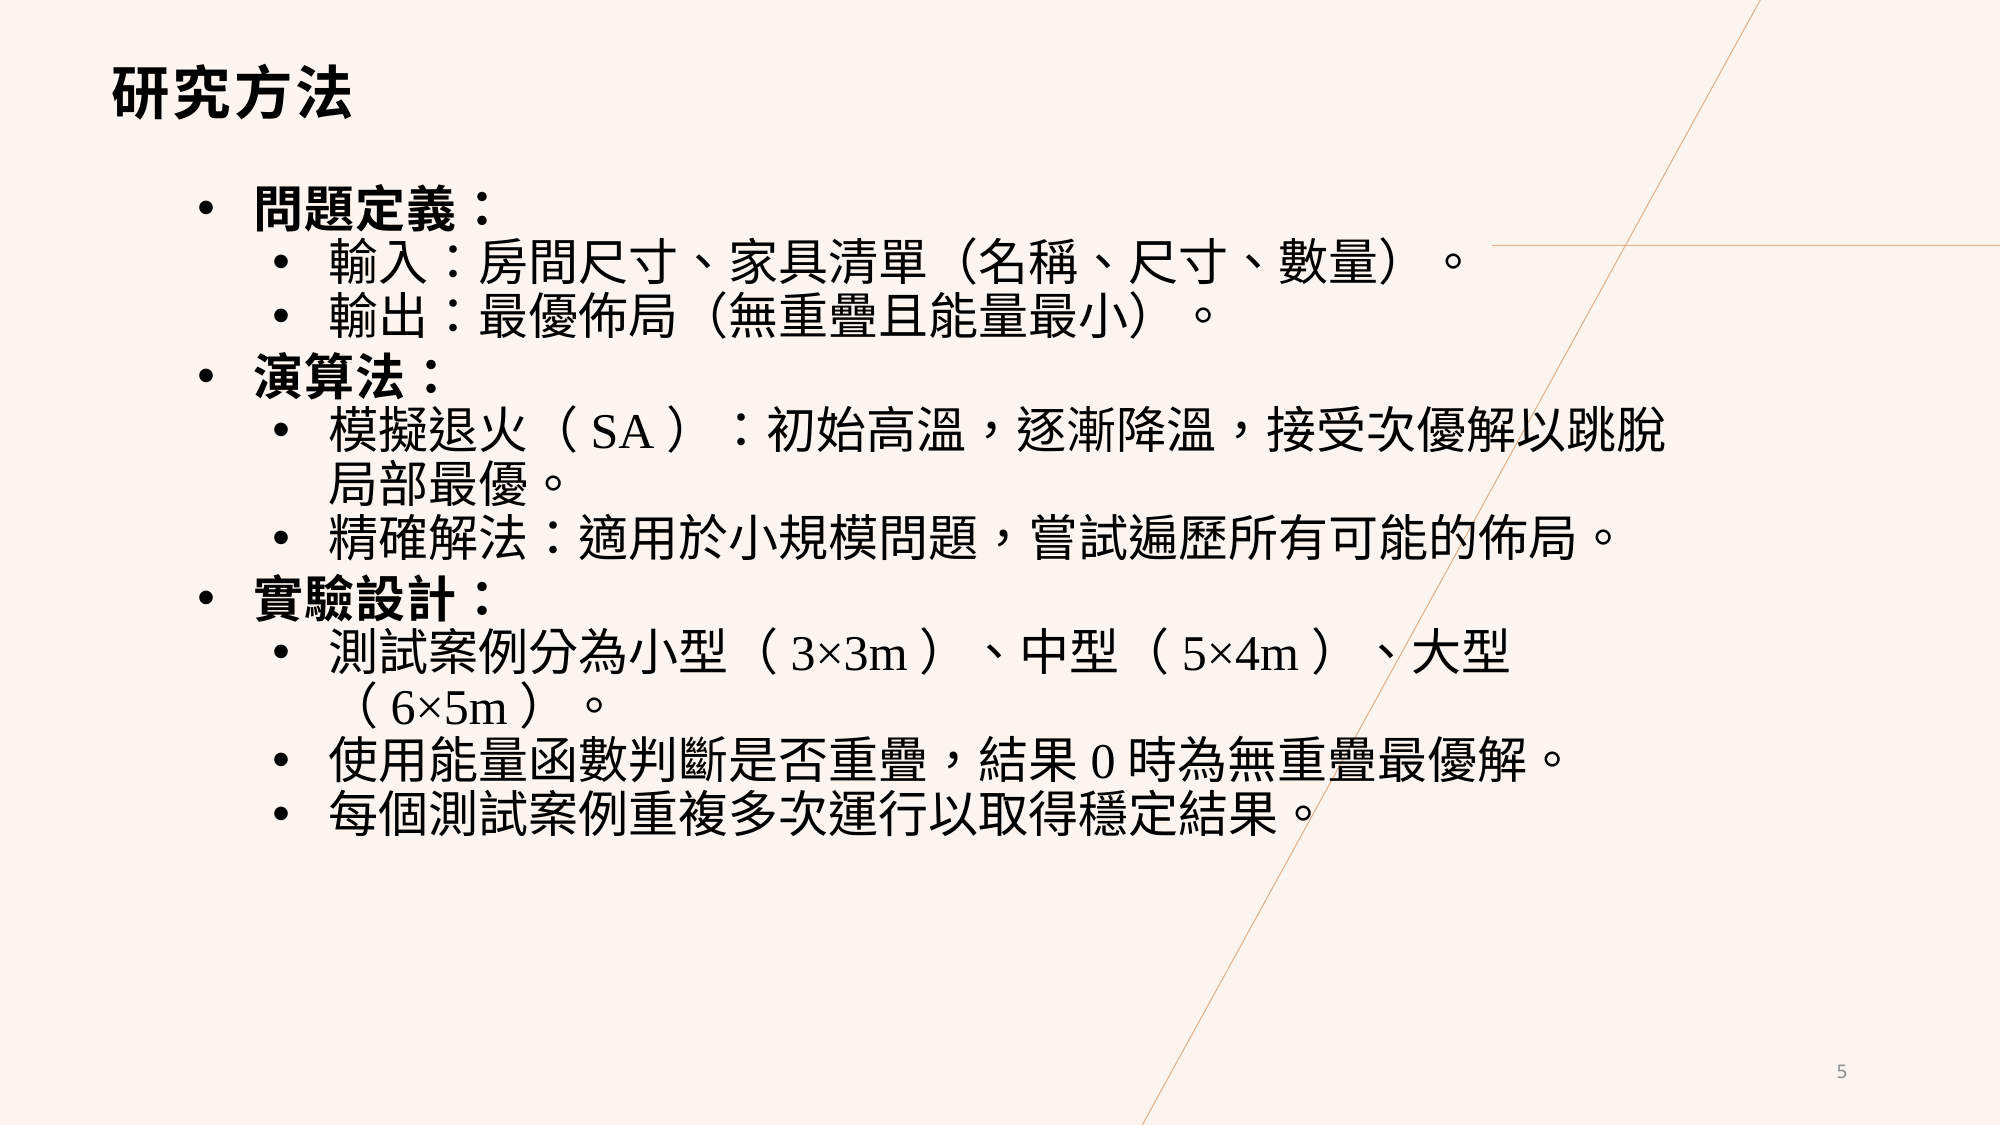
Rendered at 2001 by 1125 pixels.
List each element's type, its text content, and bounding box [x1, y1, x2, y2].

list 問題定義： 輸入：房間尺寸、家具清單（名稱、尺寸、數量）。 輸出：最優佈局（無重疊且能量最小）。 演算法： 模擬退火（SA）：初始高溫，逐漸降溫，接受次優解以跳脫局部最優。 精確解法：適用於小規模問題，嘗試遍歷所有可能的佈局。 實驗設計： 測試案例分為小型（3×3m）、中型（5×4m）、大型（6×5m）。 使用能量函數判斷是否重疊，結果0時為無重疊最優解。 每個測試案例重複多次運行以取得穩定結果。 [182, 169, 1688, 851]
title 研究方法 [96, 0, 935, 135]
slide_number 5 [1412, 1042, 1863, 1103]
